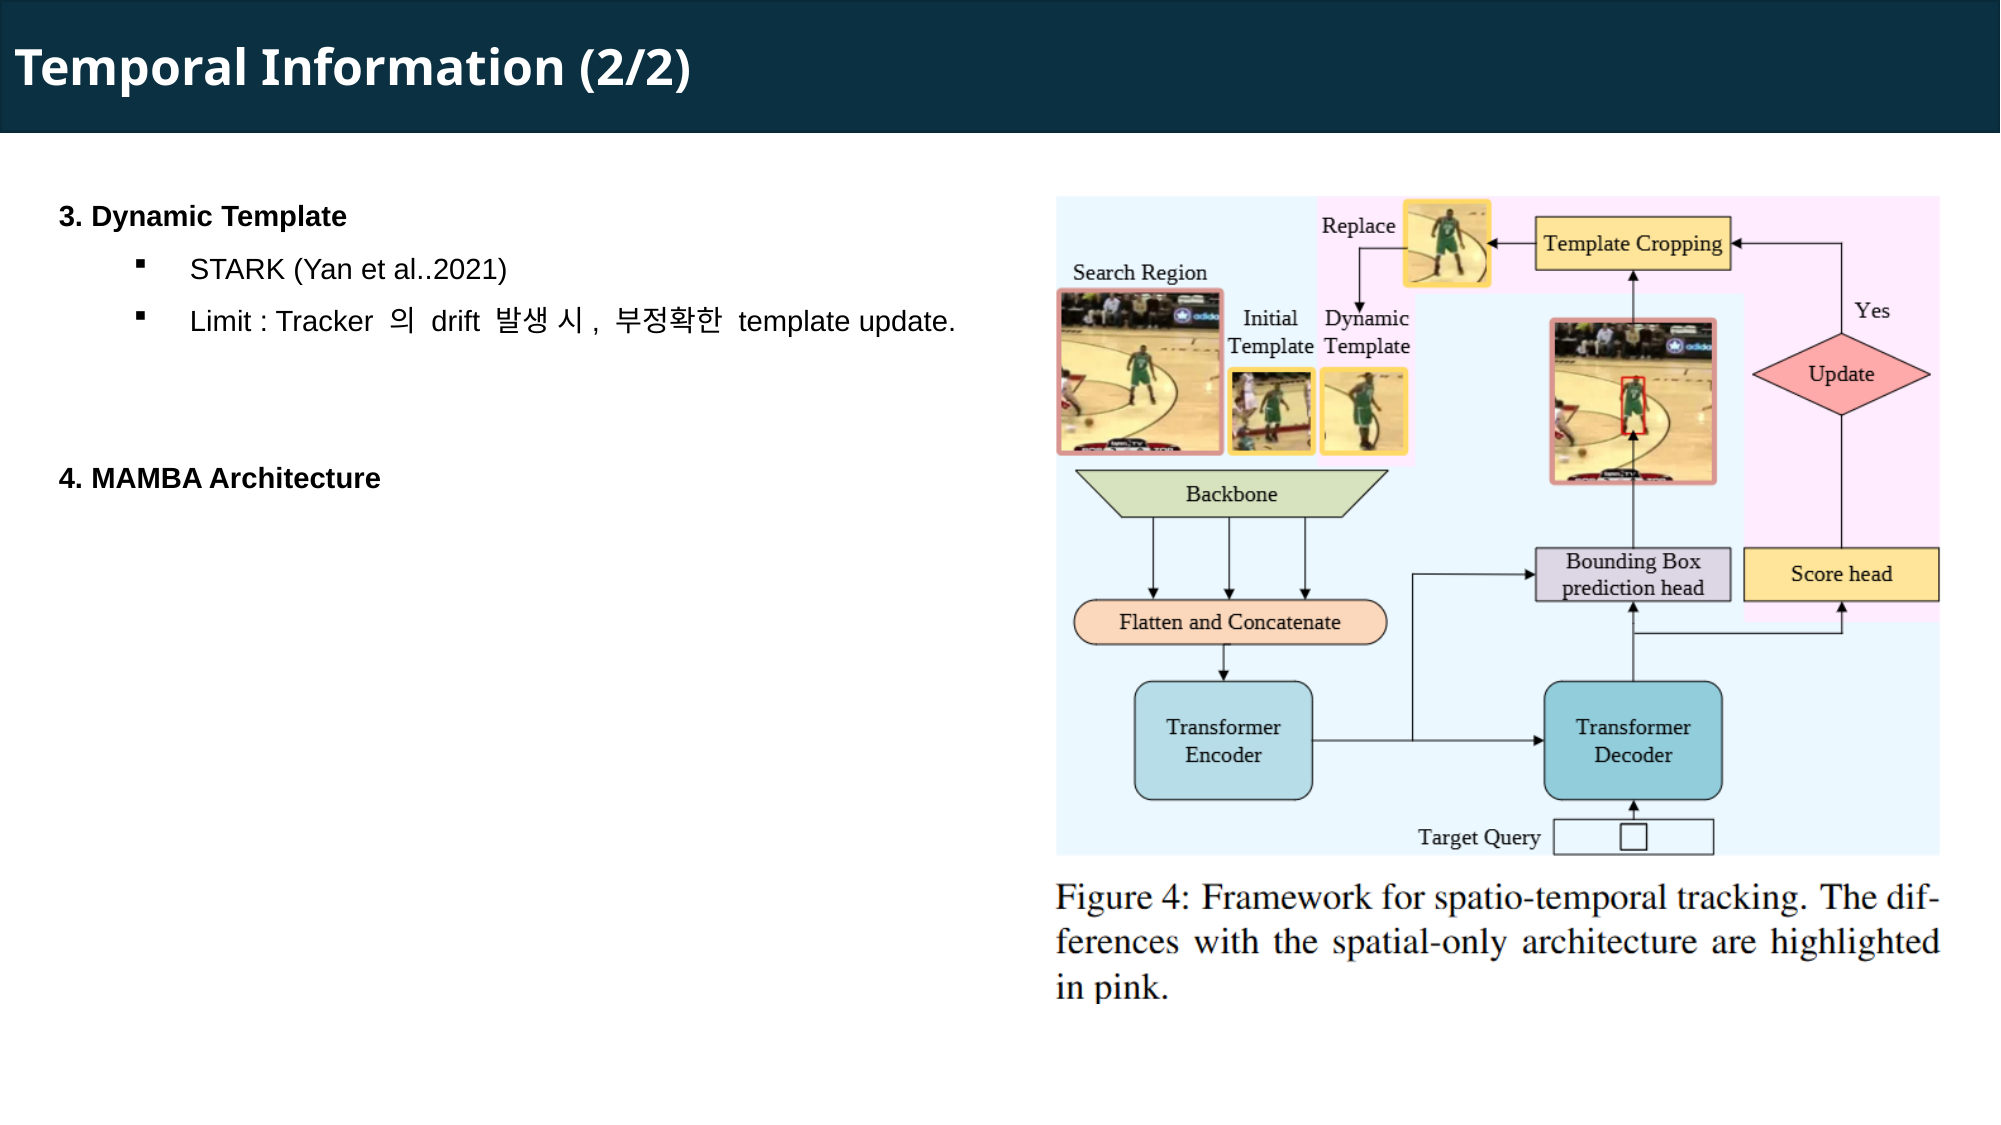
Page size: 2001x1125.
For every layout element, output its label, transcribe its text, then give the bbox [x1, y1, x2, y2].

text_box 3. Dynamic Template STARK (Yan et al..2021) Limit : Tracker 의 drift 발생 시, 부정확한 template update. 4. MAMBA Architecture [0, 172, 997, 502]
picture [1034, 175, 1942, 1004]
text_box Temporal Information (2/2) [0, 0, 2000, 133]
